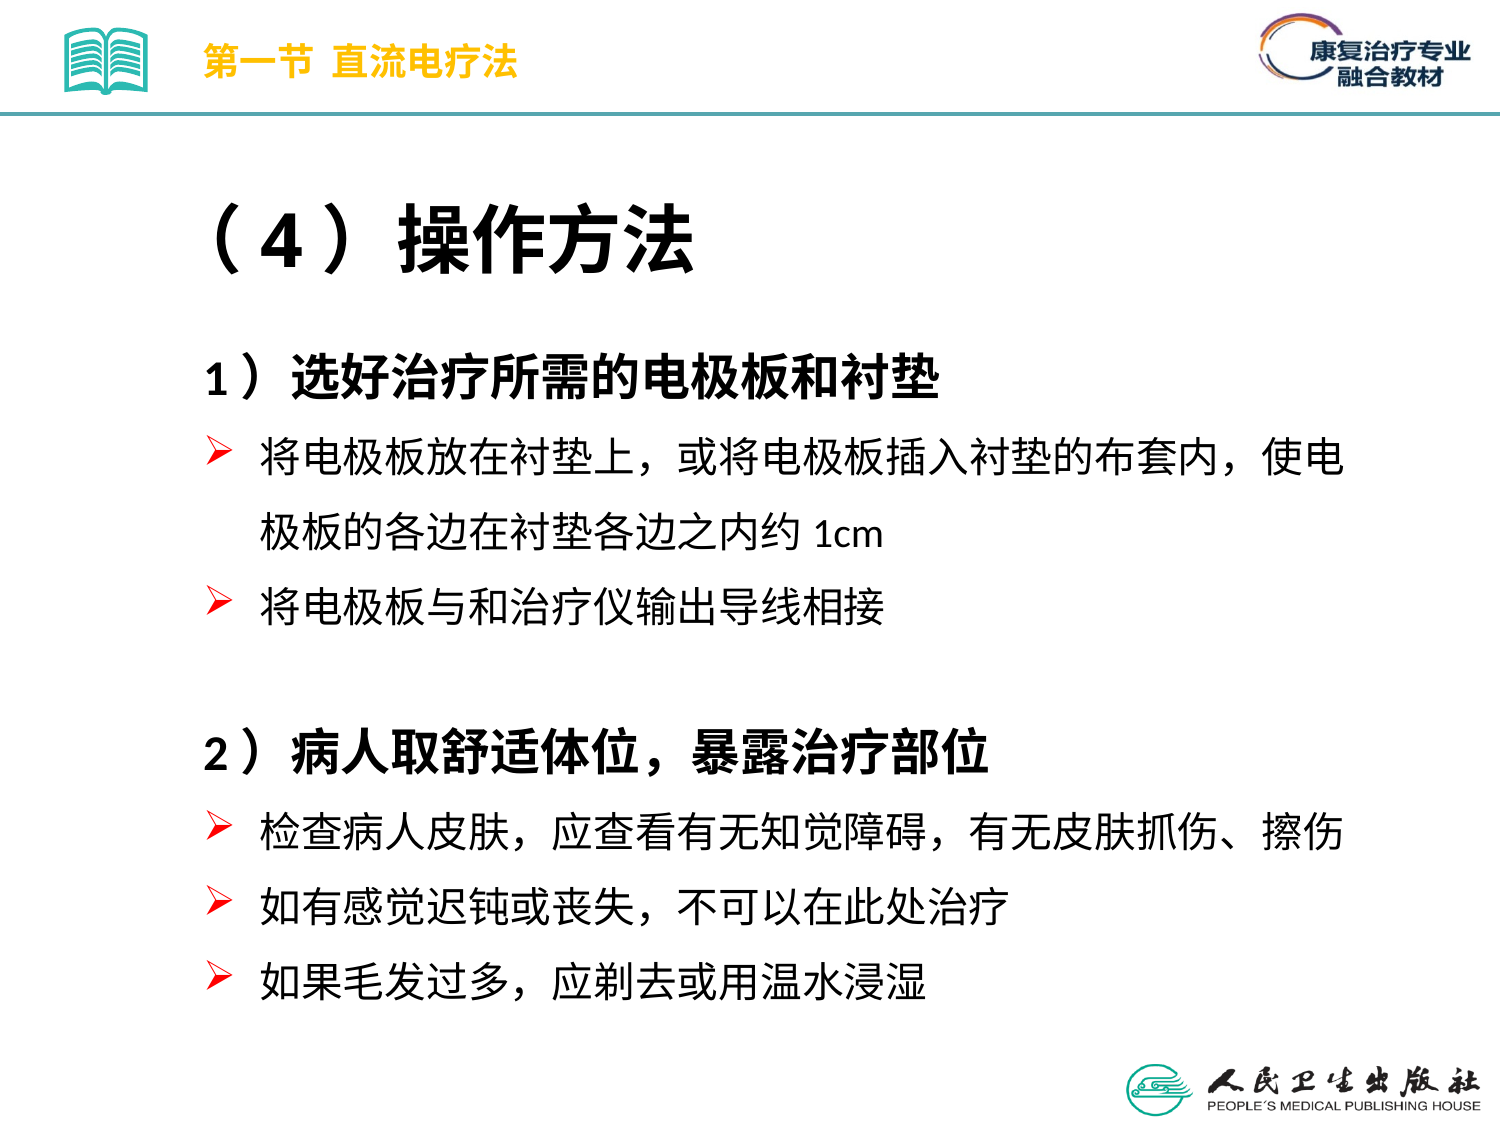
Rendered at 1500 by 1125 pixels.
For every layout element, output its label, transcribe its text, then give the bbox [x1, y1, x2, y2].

text_box 1）选好治疗所需的电极板和衬垫 将电极板放在衬垫上，或将电极板插入衬垫的布套内，使电极板的各边在衬垫各边之内约1cm 将电极板与和治疗仪输出导线相接 2）病人取舒适体位，暴露治疗部位 检查病人皮肤，应查看有无知觉障碍，有无皮肤抓伤、擦伤 如有感觉迟钝或丧失，不可以在此处治疗 如果毛发过多，应剃去或用温水浸湿 [194, 307, 1376, 1015]
picture [1222, 7, 1491, 102]
text_box （4）操作方法 [159, 183, 1152, 291]
text_box 第一节 直流电疗法 [187, 30, 535, 91]
picture [1104, 1054, 1500, 1125]
